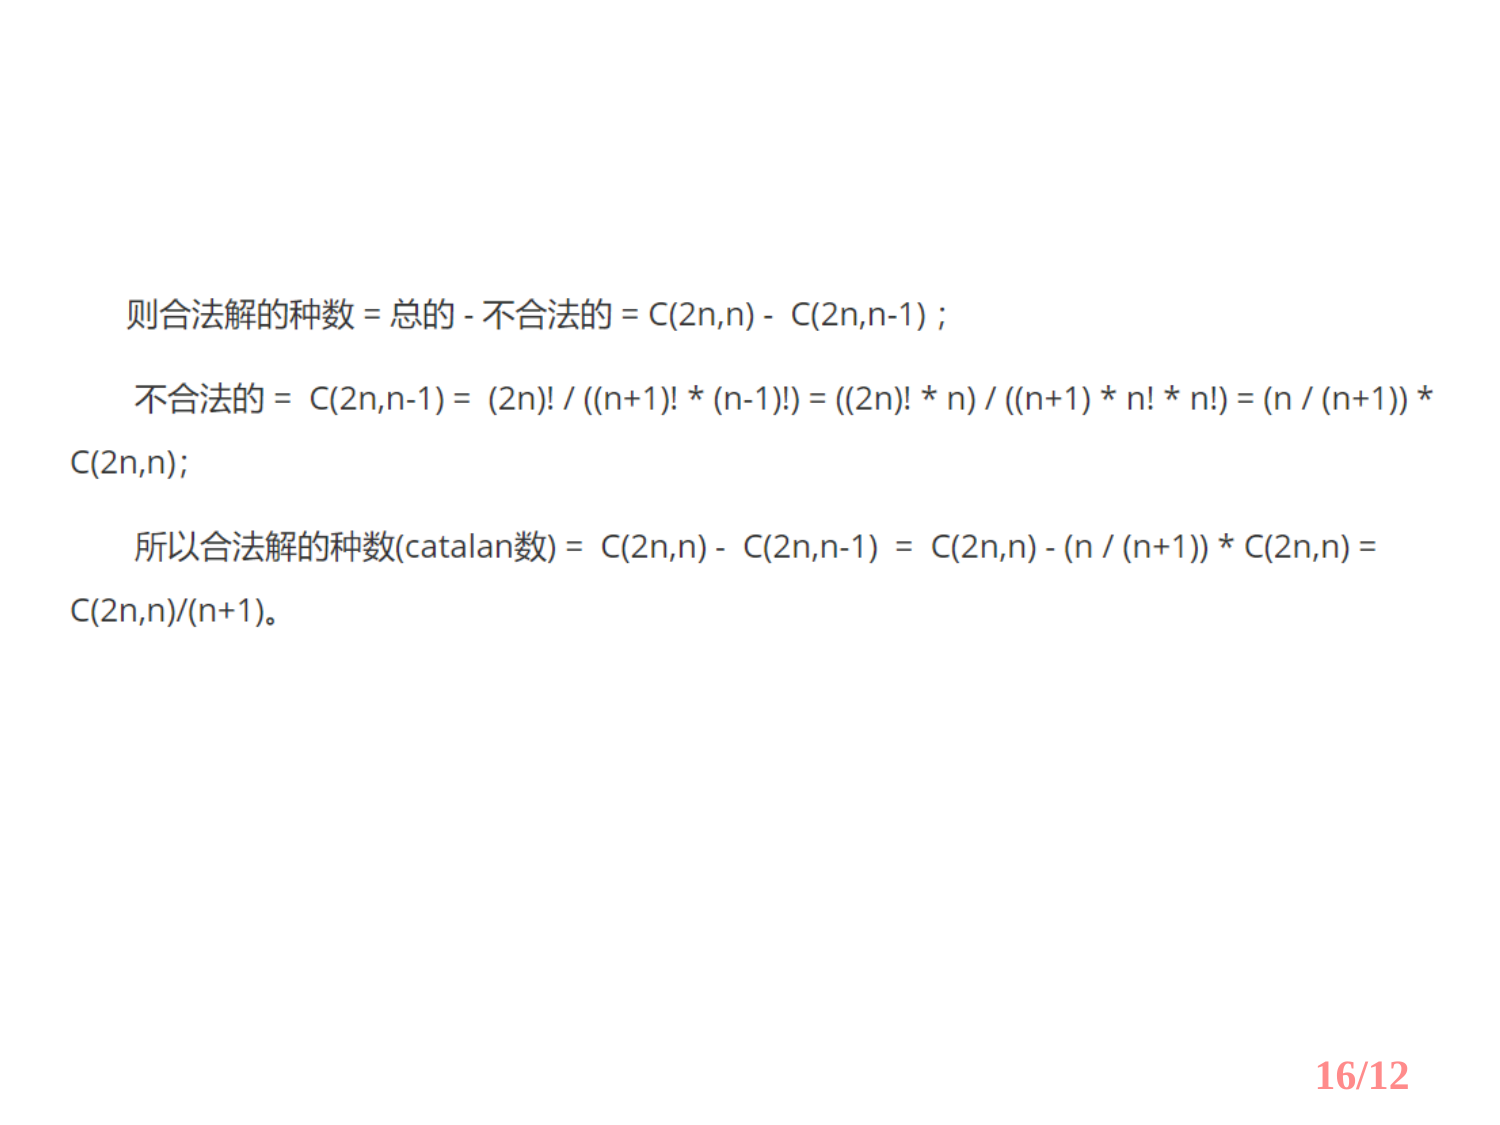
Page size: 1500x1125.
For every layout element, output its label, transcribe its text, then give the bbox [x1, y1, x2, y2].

slide_number 16 [1074, 1042, 1425, 1103]
picture [29, 278, 1457, 658]
